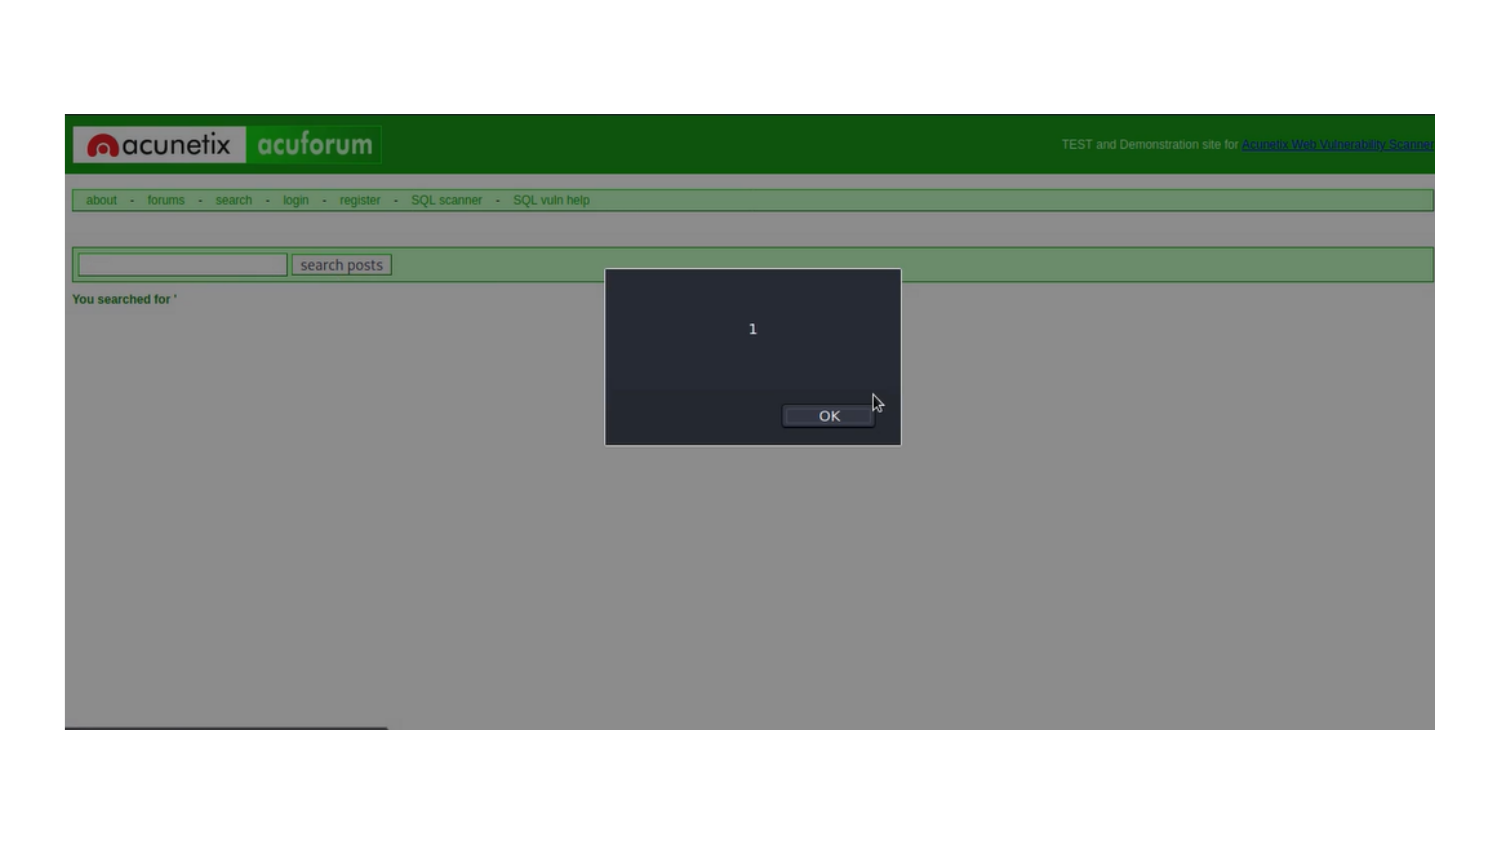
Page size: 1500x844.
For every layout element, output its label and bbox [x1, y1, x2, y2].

picture [64, 114, 1436, 730]
